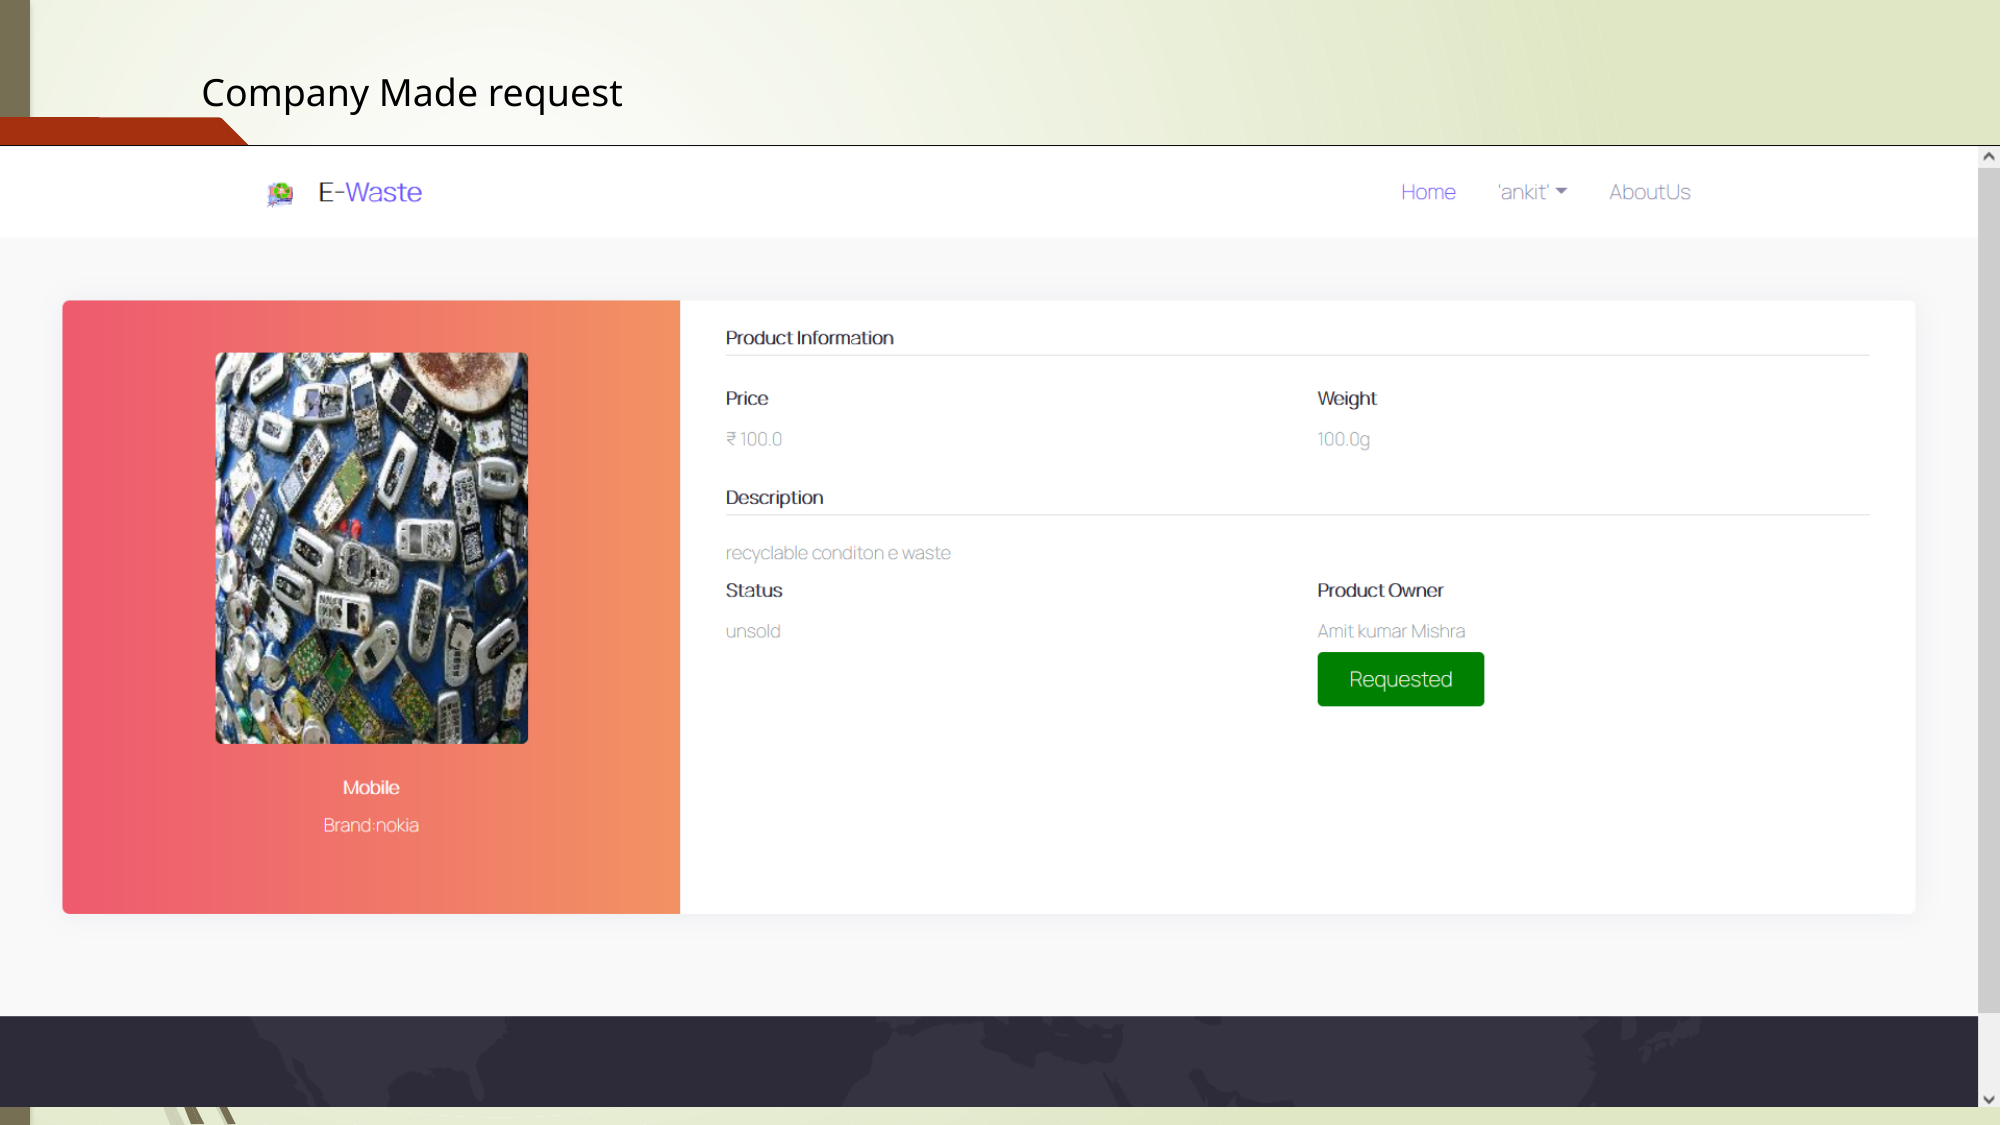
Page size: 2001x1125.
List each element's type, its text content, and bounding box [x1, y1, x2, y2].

picture [0, 145, 2000, 1107]
text_box Company Made request [186, 62, 639, 122]
